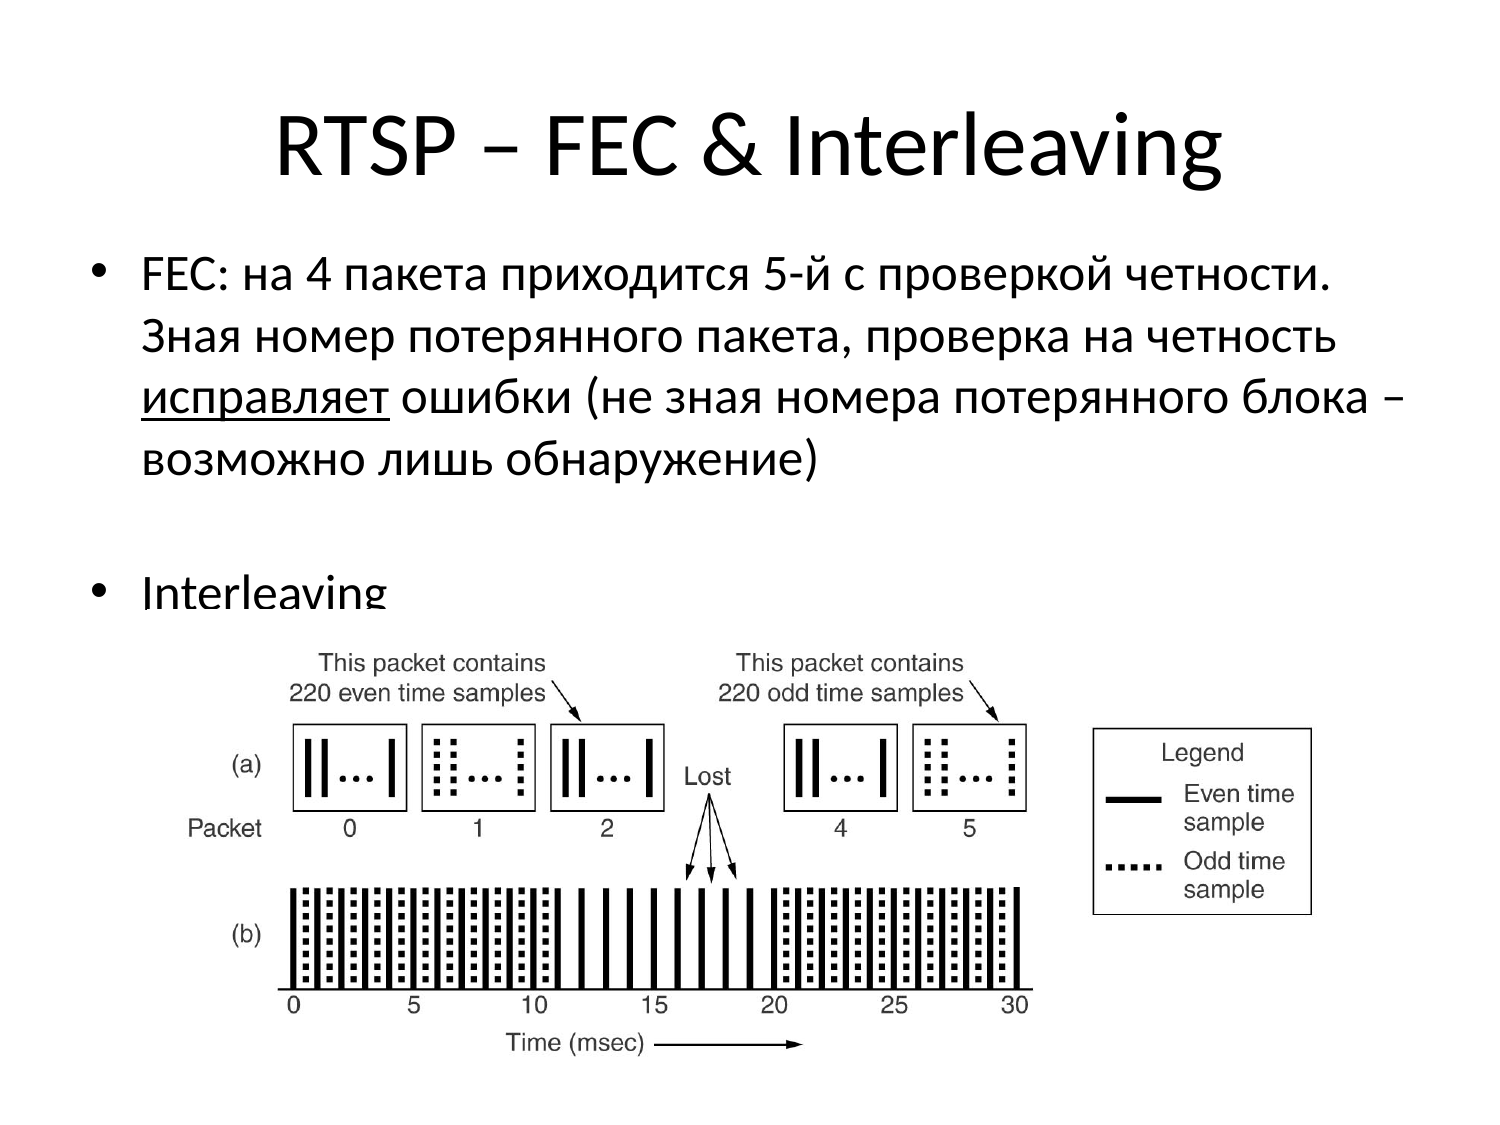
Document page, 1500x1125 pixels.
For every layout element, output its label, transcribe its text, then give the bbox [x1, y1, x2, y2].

title RTSP – FEC & Interleaving [75, 45, 1425, 233]
picture [147, 609, 1353, 1100]
